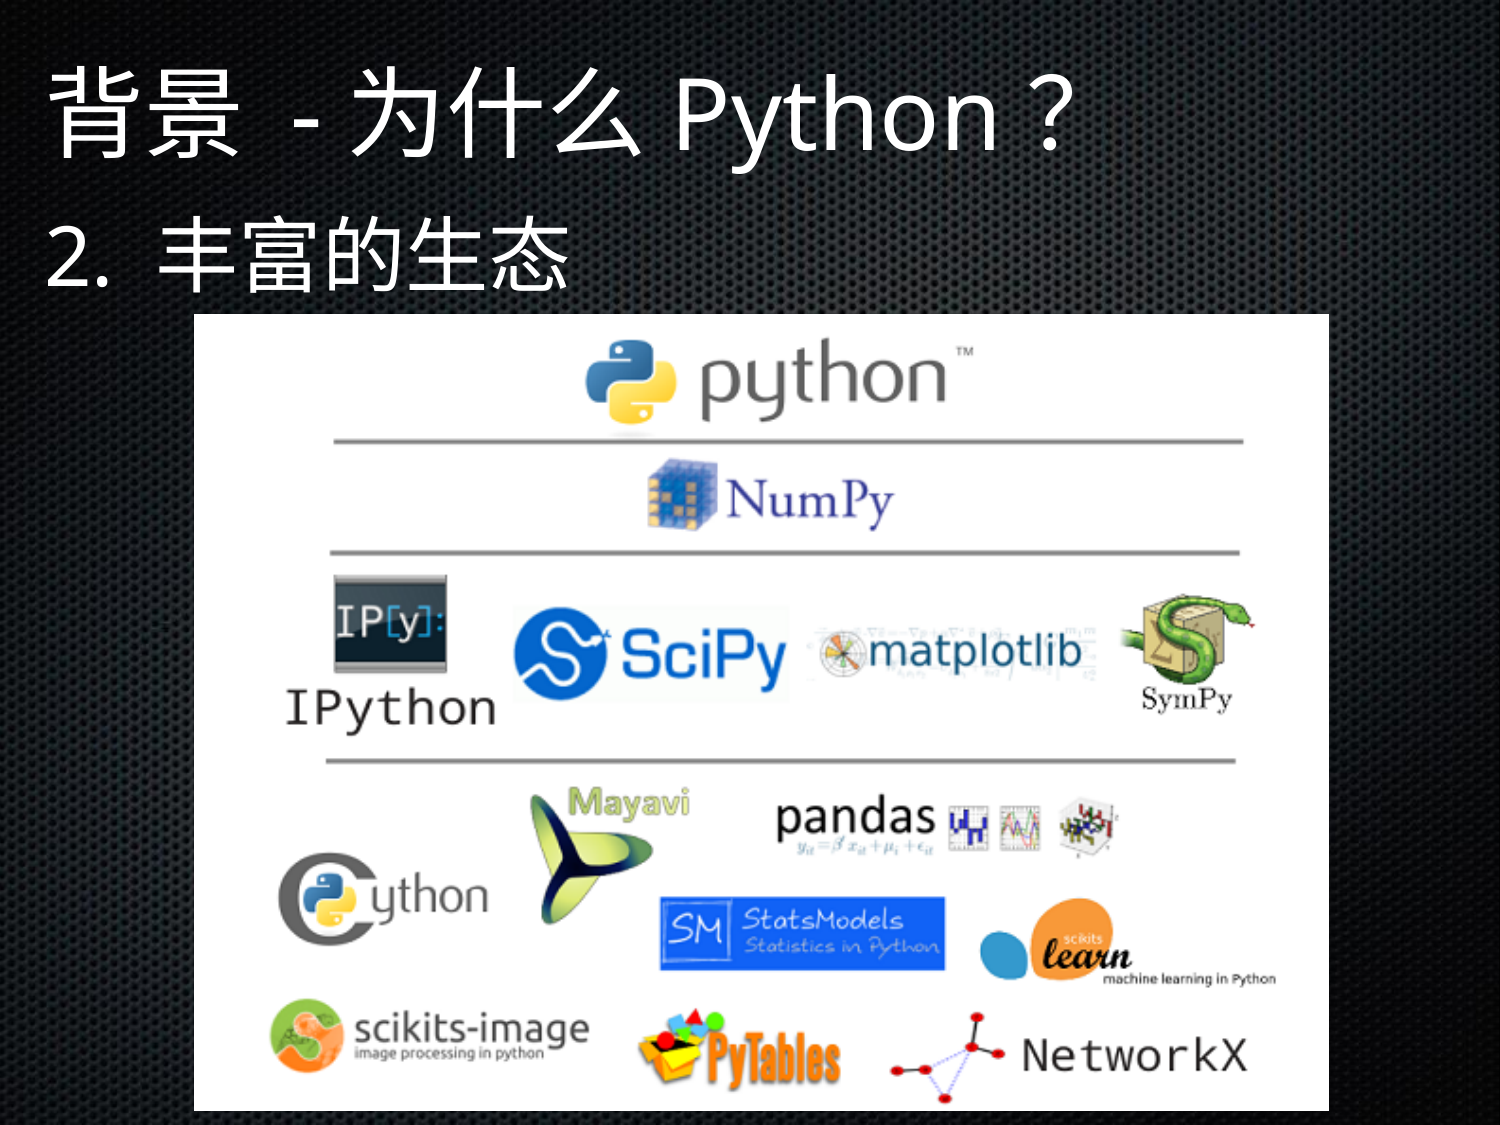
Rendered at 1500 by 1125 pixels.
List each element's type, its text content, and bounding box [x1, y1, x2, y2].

text_box 2. 丰富的生态 [29, 196, 1436, 411]
picture [0, 0, 1500, 1125]
text_box 背景 -为什么Python？ [29, 42, 1164, 178]
